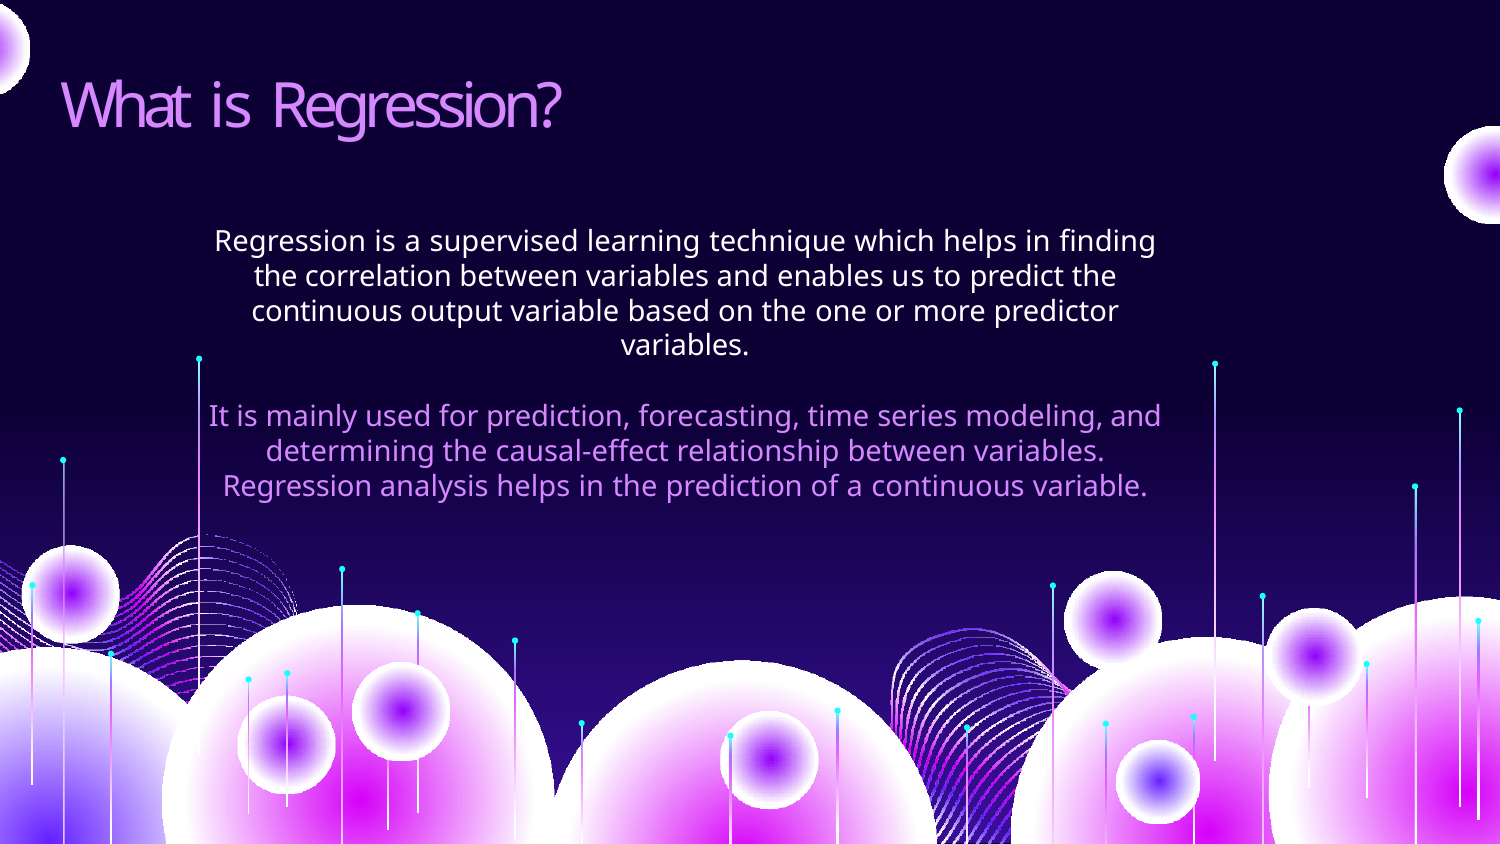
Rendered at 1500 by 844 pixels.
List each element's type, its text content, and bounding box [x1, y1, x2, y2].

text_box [1475, 617, 1482, 821]
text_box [940, 609, 1005, 844]
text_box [511, 637, 519, 840]
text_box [1190, 832, 1198, 844]
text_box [0, 462, 937, 844]
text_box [578, 719, 585, 844]
picture [352, 662, 451, 761]
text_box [1102, 720, 1110, 844]
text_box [727, 732, 734, 844]
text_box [1456, 407, 1463, 808]
text_box Regression is a supervised learning technique which helps in finding the correlation between variables and enables us to predict the continuous output variable based on the one or more predictor variables. It is mainly used for prediction, forecasting, time series modeling, and determining the causal-effect relationship between variables. Regression analysis helps in the prediction of a continuous variable. [197, 219, 1172, 503]
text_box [384, 769, 392, 831]
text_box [834, 707, 841, 844]
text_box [414, 769, 421, 813]
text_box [338, 565, 346, 844]
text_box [195, 355, 203, 756]
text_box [1049, 582, 1057, 844]
title What is Regression? [34, 21, 1466, 207]
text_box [414, 610, 421, 660]
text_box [107, 650, 115, 844]
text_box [1190, 713, 1198, 739]
picture [0, 0, 1500, 844]
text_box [963, 724, 971, 844]
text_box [283, 669, 291, 808]
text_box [1211, 360, 1219, 761]
